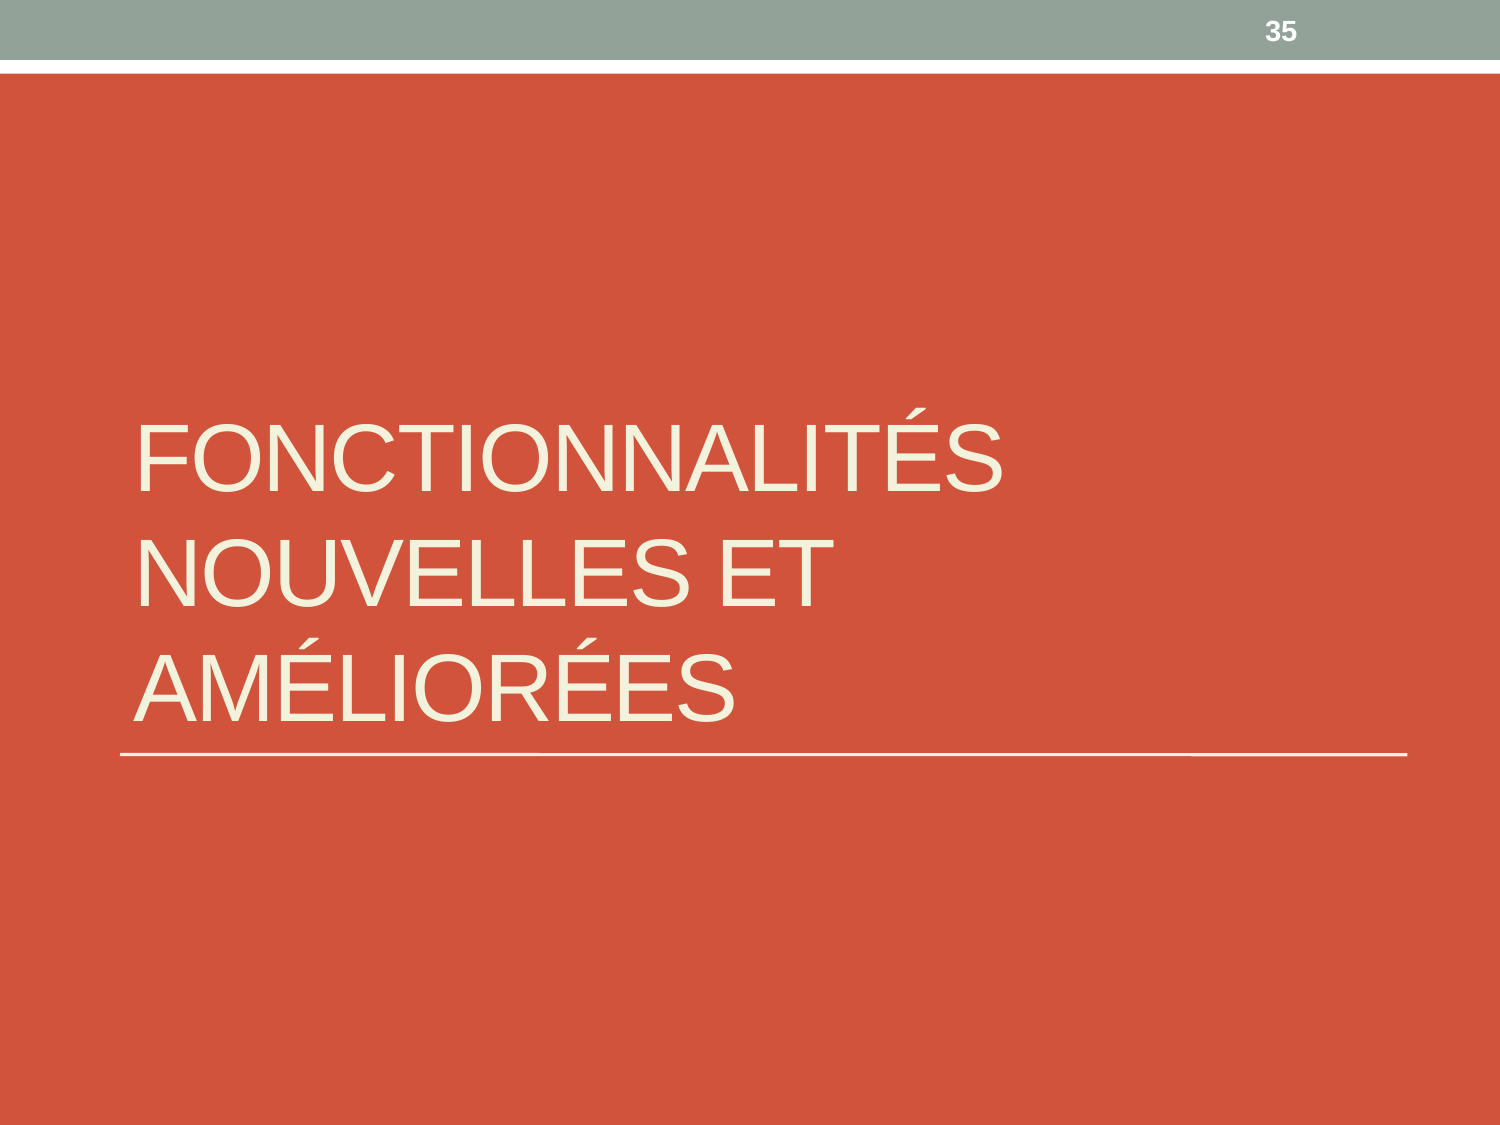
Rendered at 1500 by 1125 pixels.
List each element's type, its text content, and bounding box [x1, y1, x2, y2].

slide_number 35 [1250, 3, 1425, 57]
title Fonctionnalités nouvelles et améliorées [118, 387, 1394, 749]
